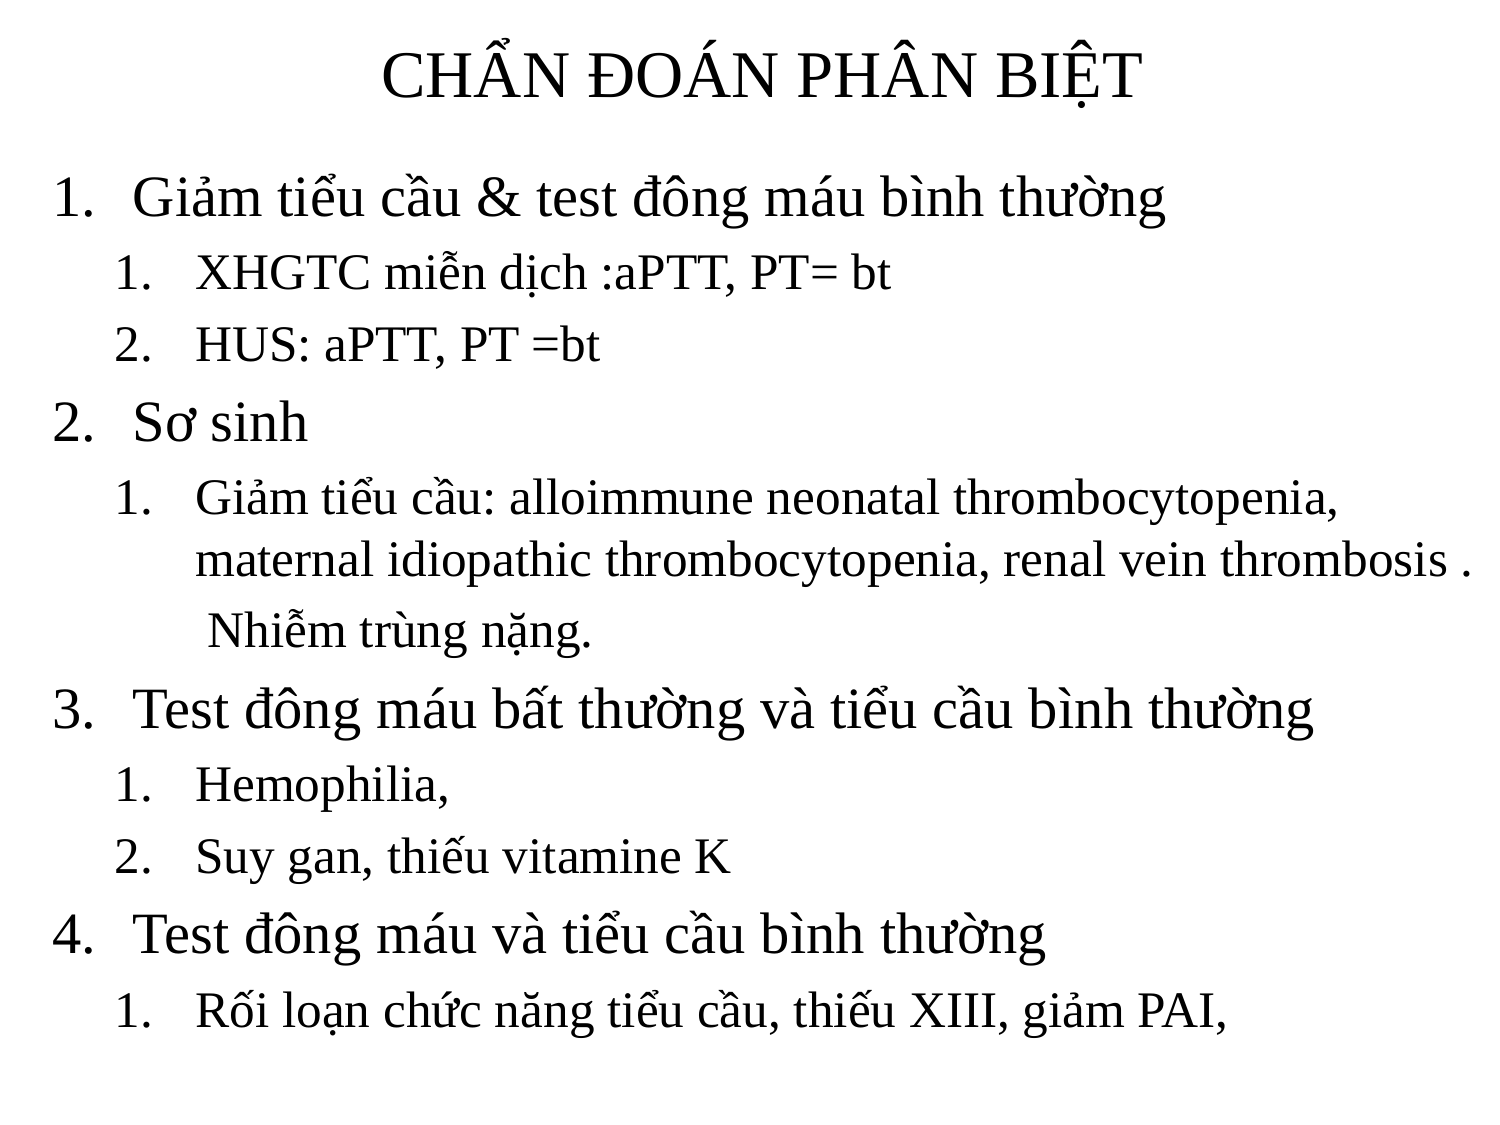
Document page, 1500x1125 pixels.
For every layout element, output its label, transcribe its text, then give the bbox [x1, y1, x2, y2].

title CHẨN ĐOÁN PHÂN BIỆT [87, 0, 1438, 143]
list Giảm tiểu cầu & test đông máu bình thường XHGTC miễn dịch :aPTT, PT= bt HUS: aPTT, PT =bt Sơ sinh Giảm tiểu cầu: alloimmune neonatal thrombocytopenia, maternal idiopathic thrombocytopenia, renal vein thrombosis . Nhiễm trùng nặng. Test đông máu bất thường và tiểu cầu bình thường Hemophilia, Suy gan, thiếu vitamine K Test đông máu và tiểu cầu bình thường Rối loạn chức năng tiểu cầu, thiếu XIII, giảm PAI, [37, 149, 1500, 1100]
